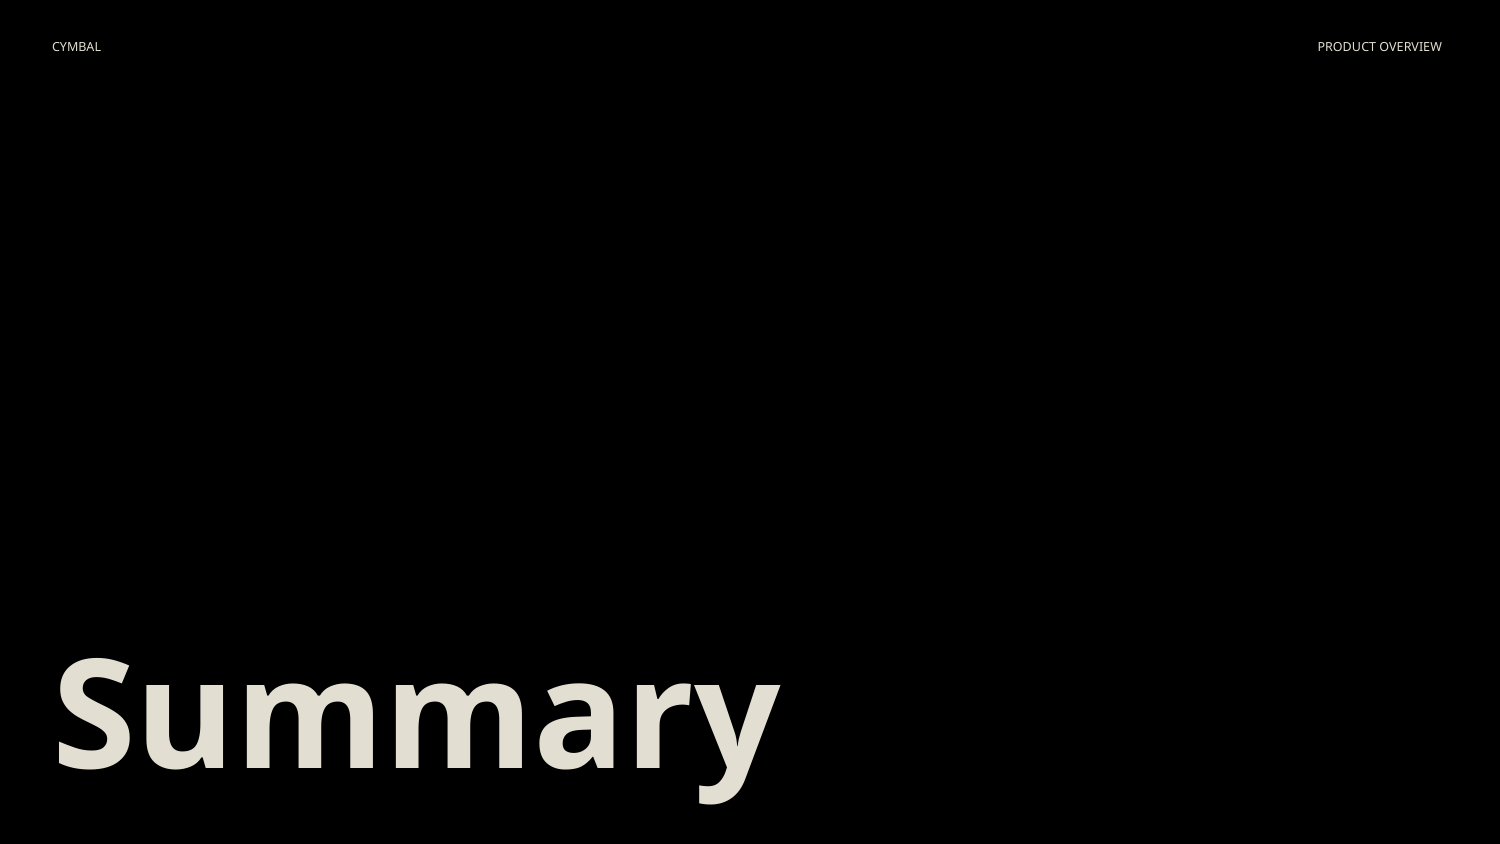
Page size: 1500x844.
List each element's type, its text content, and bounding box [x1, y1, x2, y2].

text_box PRODUCT OVERVIEW [1186, 26, 1457, 66]
text_box CYMBAL [37, 26, 308, 66]
title Summary [37, 423, 1463, 814]
